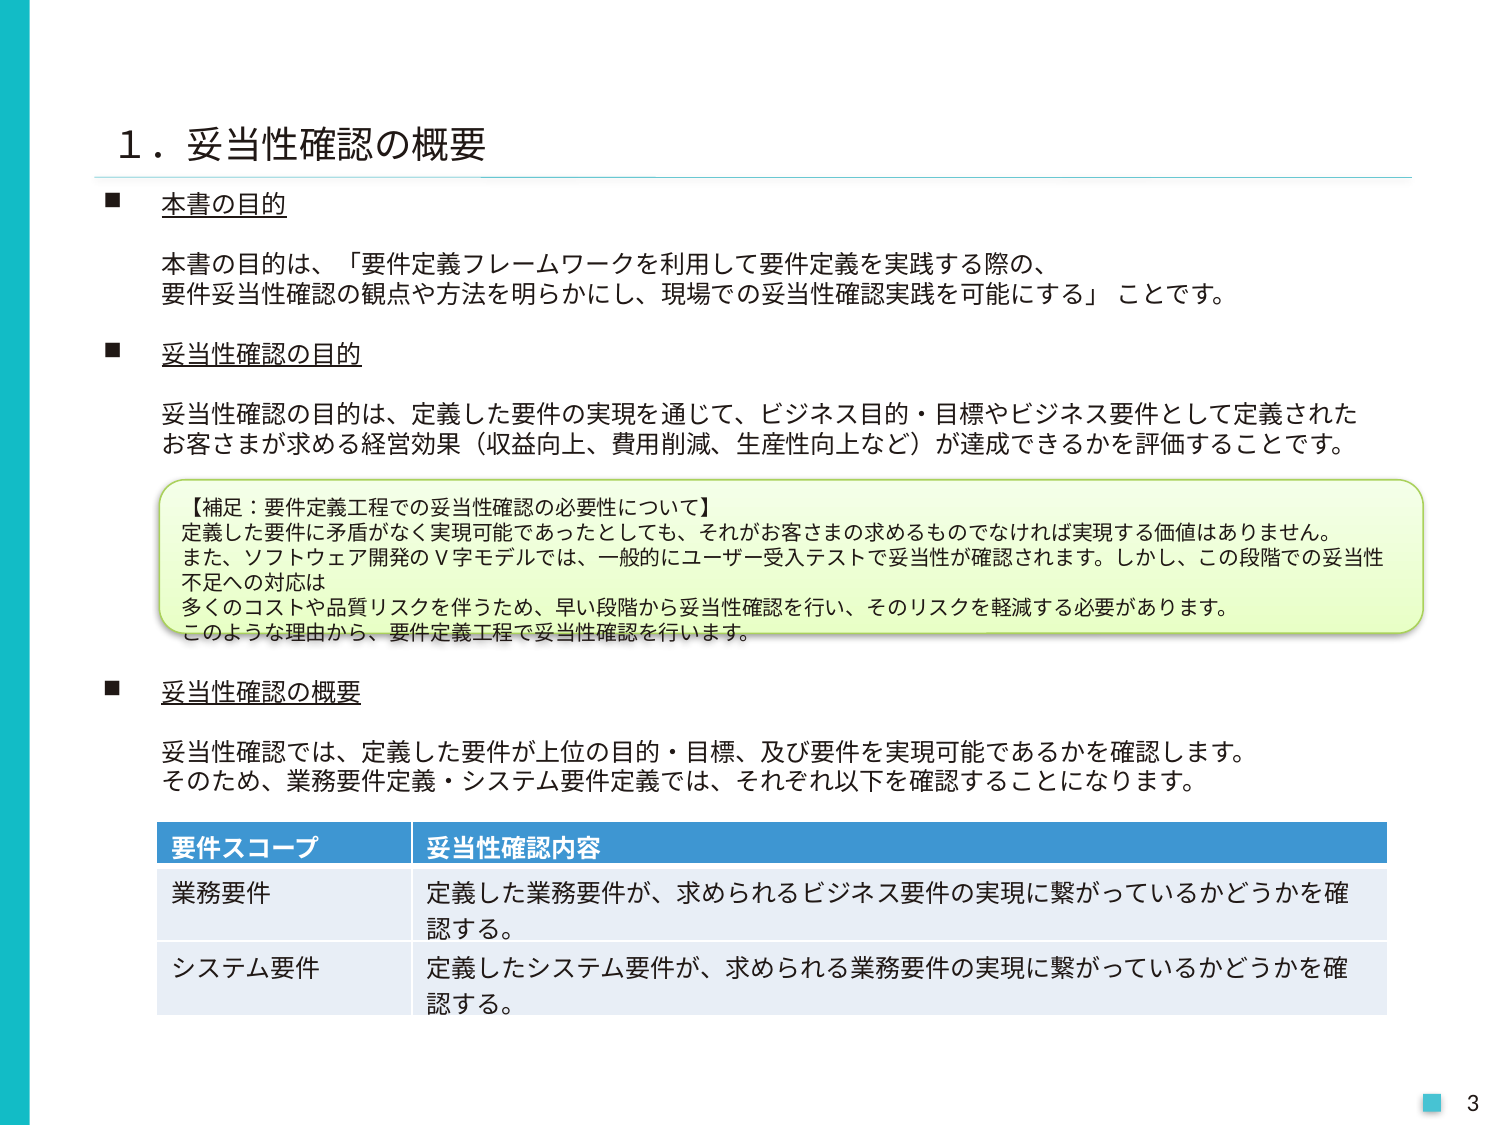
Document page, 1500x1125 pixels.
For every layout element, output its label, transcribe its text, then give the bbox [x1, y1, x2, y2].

table_header 要件スコープ [157, 822, 411, 863]
text_box 妥当性確認の概要 妥当性確認では、定義した要件が上位の目的・目標、及び要件を実現可能であるかを確認します。 そのため、業務要件定義・システム要件定義では、それぞれ以下を確認することになります。 [88, 668, 1435, 804]
list １．妥当性確認の概要 [97, 113, 1199, 173]
table_cell 業務要件 [157, 869, 411, 940]
picture [0, 0, 49, 1125]
table_header 妥当性確認内容 [413, 822, 1387, 863]
slide_number 3 [1285, 1079, 1495, 1125]
table_cell 定義した業務要件が、求められるビジネス要件の実現に繋がっているかどうかを確認する。 [413, 869, 1387, 940]
table_cell システム要件 [157, 942, 411, 1015]
text_box 【補足：要件定義工程での妥当性確認の必要性について】 定義した要件に矛盾がなく実現可能であったとしても、それがお客さまの求めるものでなければ実現する価値はありません。 また、ソフトウェア開発のV字モデルでは、一般的にユーザー受入テストで妥当性が確認されます。しかし、この段階での妥当性不足への対応は 多くのコストや品質リスクを伴うため、早い段階から妥当性確認を行い、そのリスクを軽減する必要があります。 このような理由から、要件定義工程で妥当性確認を行います。 [158, 478, 1424, 635]
table_cell 定義したシステム要件が、求められる業務要件の実現に繋がっているかどうかを確認する。 [413, 942, 1387, 1015]
text_box 本書の目的 本書の目的は、「要件定義フレームワークを利用して要件定義を実践する際の、 要件妥当性確認の観点や方法を明らかにし、現場での妥当性確認実践を可能にする」 ことです。 妥当性確認の目的 妥当性確認の目的は、定義した要件の実現を通じて、ビジネス目的・目標やビジネス要件として定義された お客さまが求める経営効果（収益向上、費用削減、生産性向上など）が達成できるかを評価することです。 [88, 181, 1436, 466]
